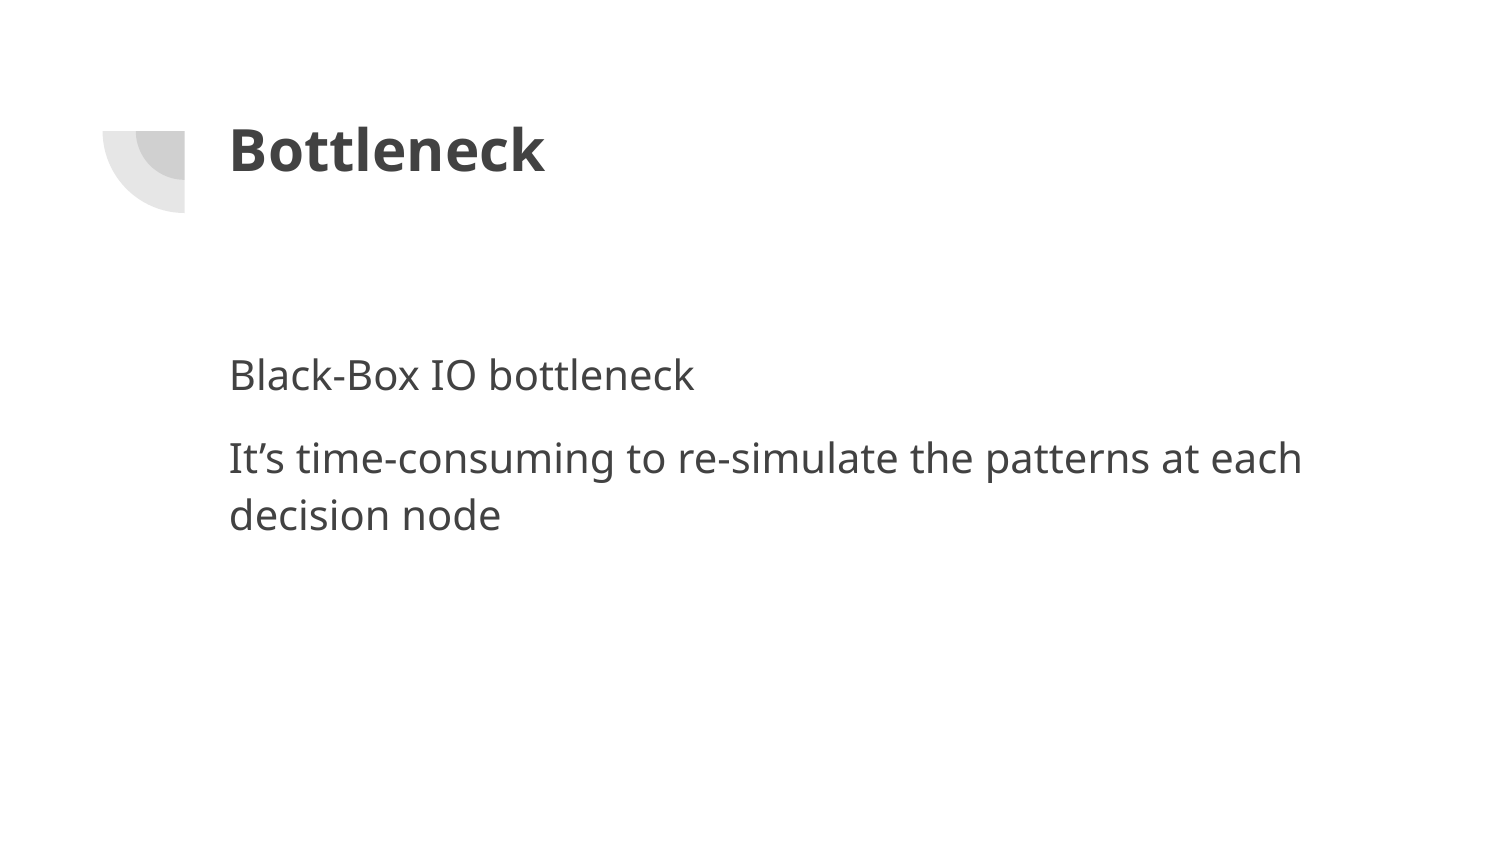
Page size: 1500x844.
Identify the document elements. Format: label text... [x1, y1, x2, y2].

title Bottleneck [213, 98, 1368, 263]
list Black-Box IO bottleneck It’s time-consuming to re-simulate the patterns at each decision node [213, 326, 1368, 744]
